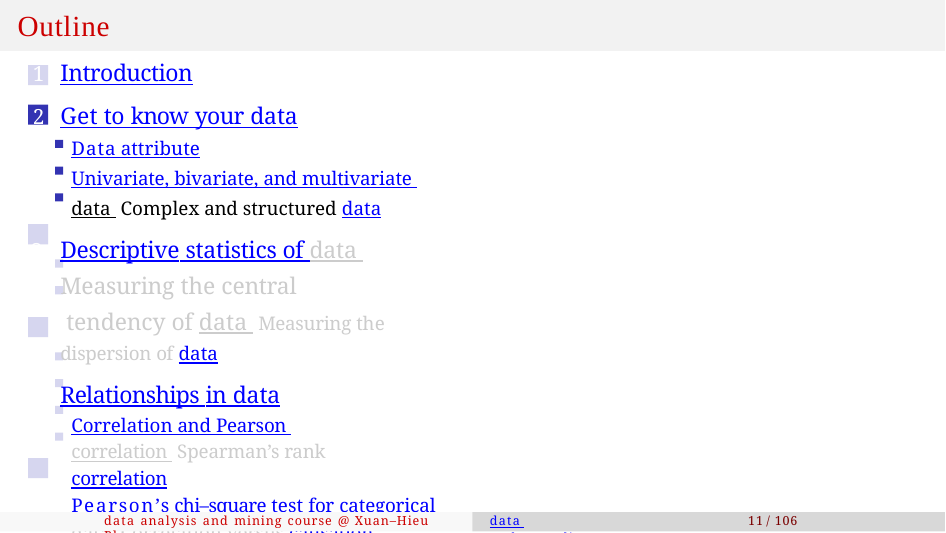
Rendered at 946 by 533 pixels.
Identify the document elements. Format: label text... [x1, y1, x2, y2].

title Outline [15, 4, 113, 97]
text_box Introduction Get to know your data Data attribute Univariate, bivariate, and multivariate data Complex and structured data Descriptive statistics of data Measuring the central tendency of data Measuring the dispersion of data Relationships in data Correlation and Pearson correlation Spearman’s rank correlation Pearson’s chi–square test for categorical data Correlation versus causation Excercises, References, and Summary [30, 44, 453, 510]
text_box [0, 511, 946, 532]
